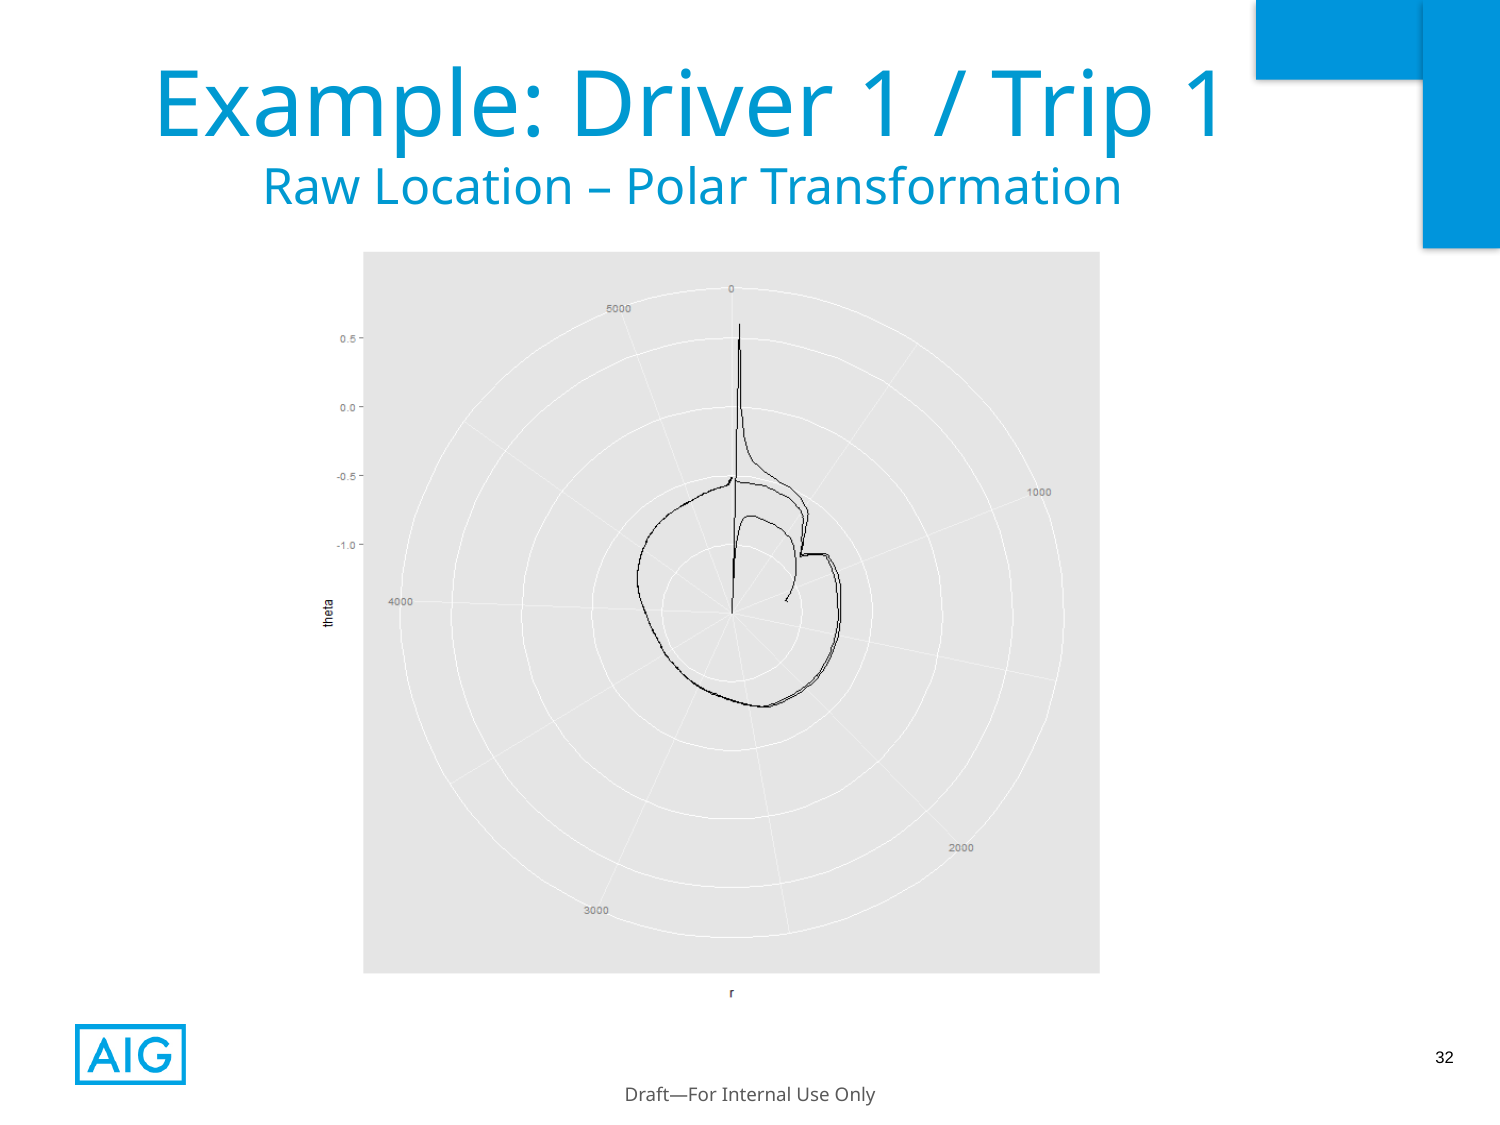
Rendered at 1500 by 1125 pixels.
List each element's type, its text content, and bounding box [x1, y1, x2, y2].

picture [80, 1030, 181, 1080]
title Example: Driver 1 / Trip 1 Raw Location – Polar Transformation [74, 44, 1312, 231]
picture [74, 232, 1352, 1012]
